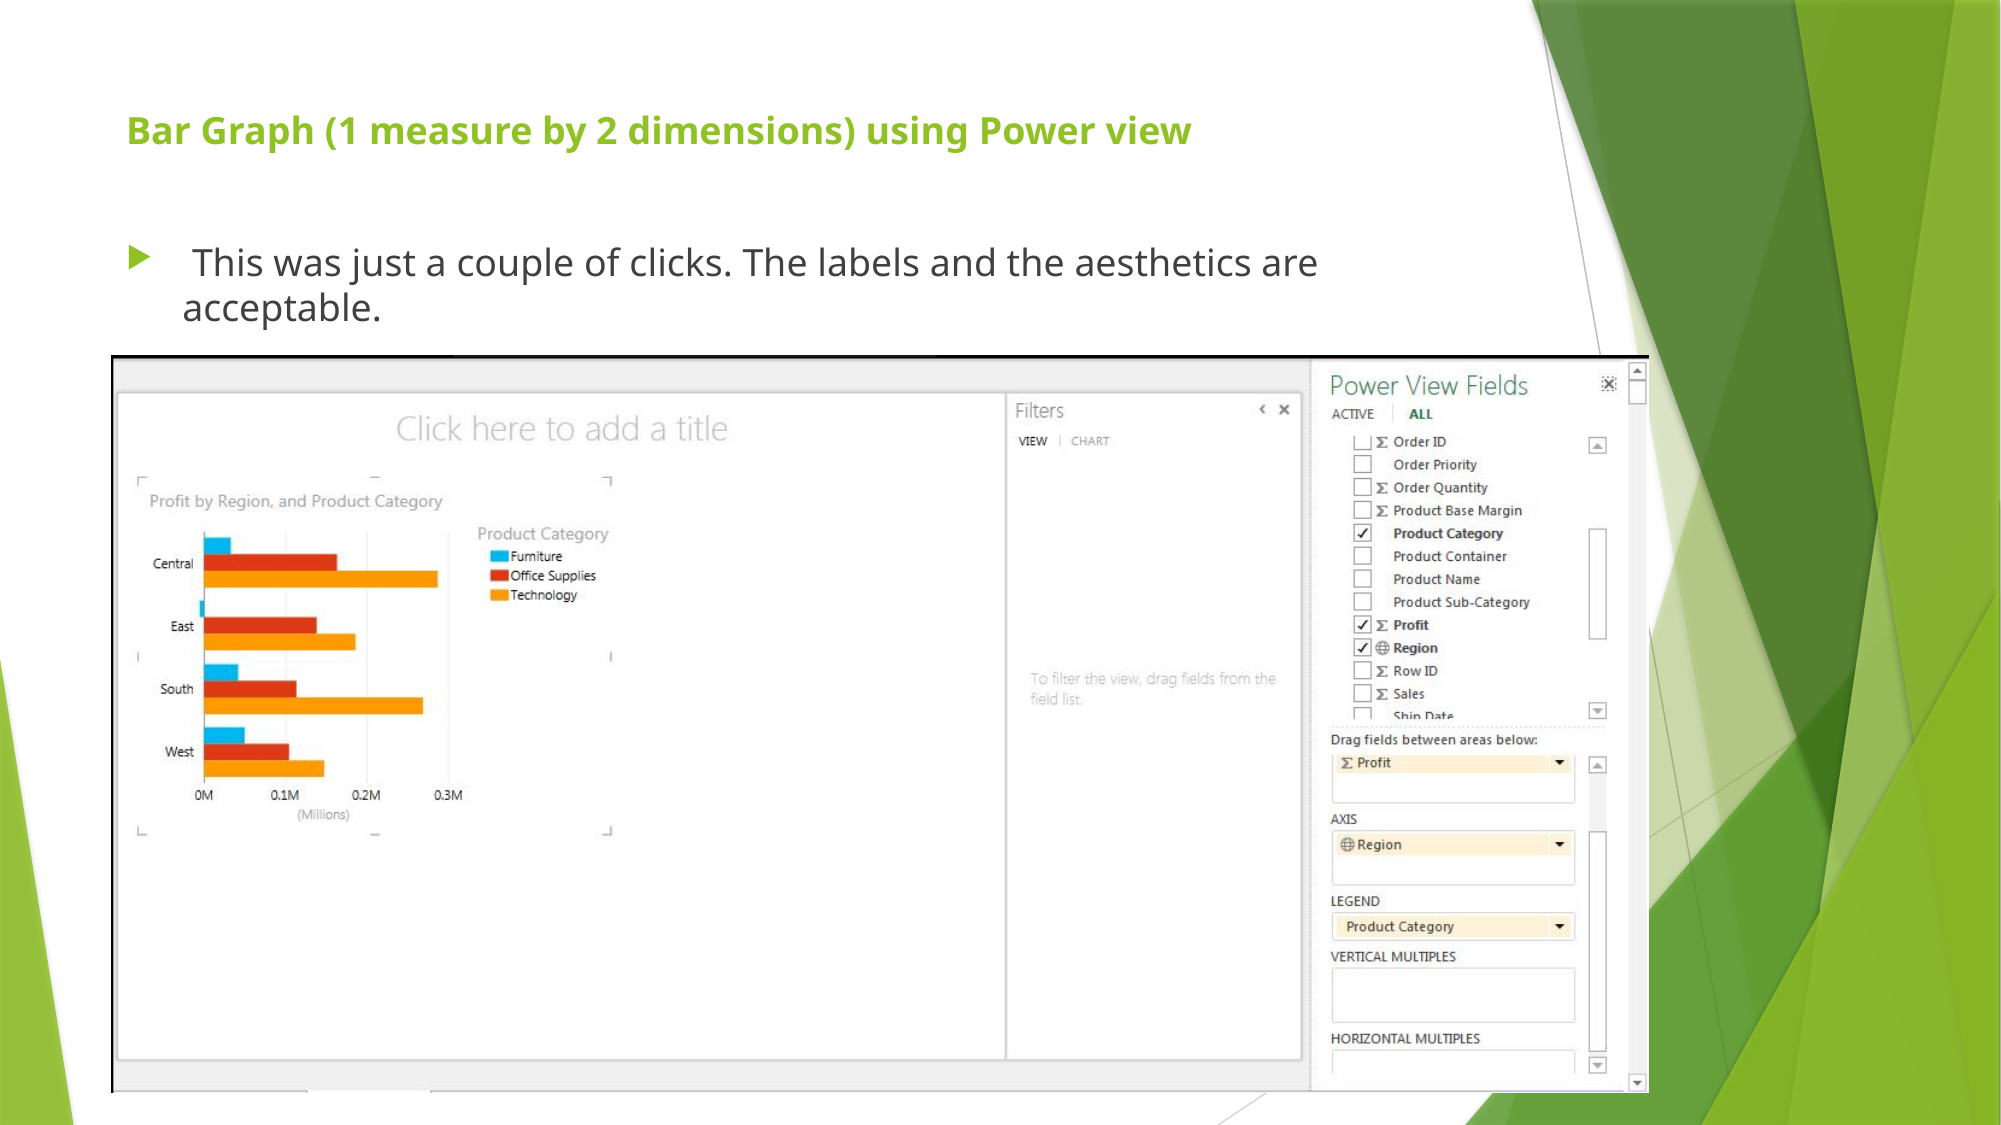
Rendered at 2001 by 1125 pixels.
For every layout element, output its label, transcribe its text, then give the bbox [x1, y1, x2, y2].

list This was just a couple of clicks. The labels and the aesthetics are acceptable. [111, 231, 1522, 354]
title Bar Graph (1 measure by 2 dimensions) using Power view [111, 99, 1522, 231]
picture [110, 354, 1650, 1094]
